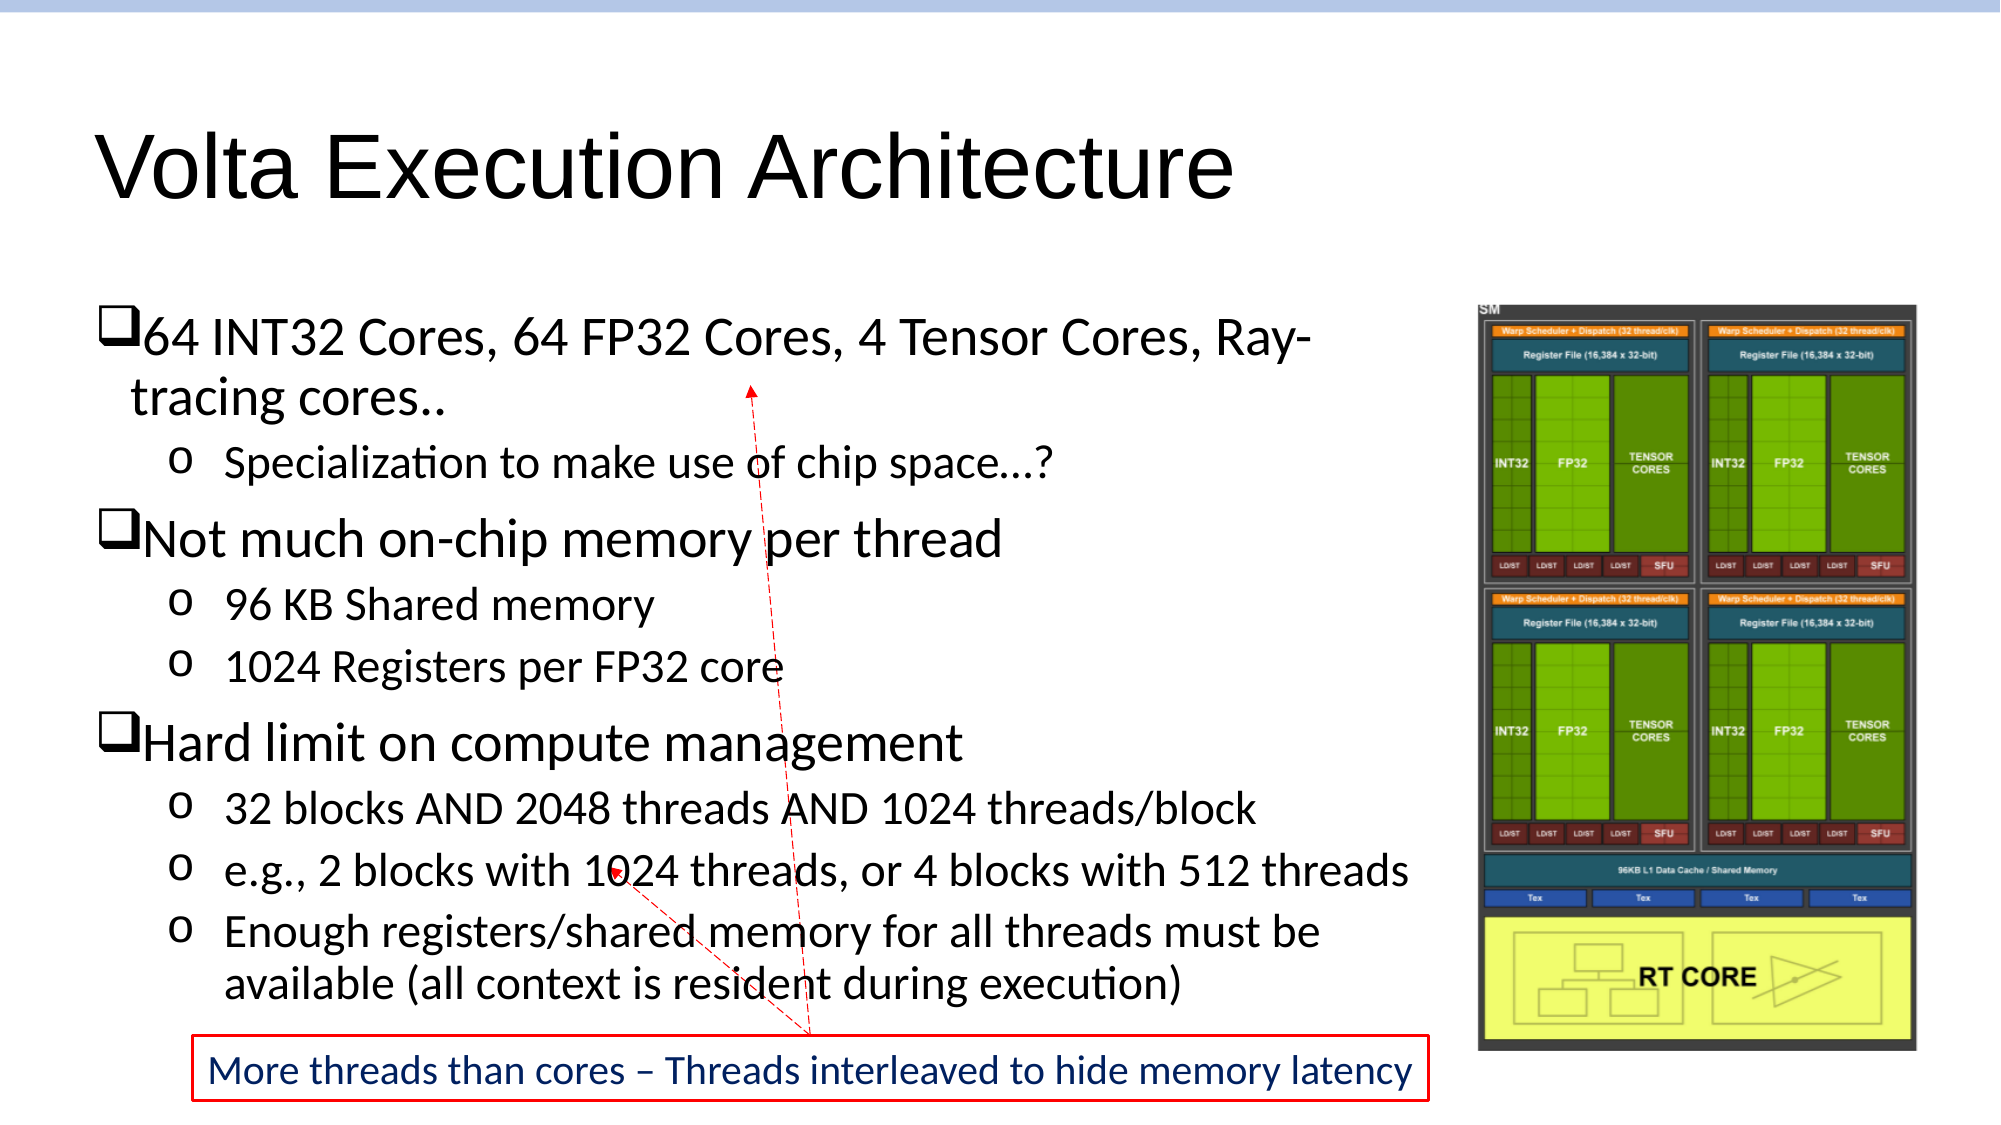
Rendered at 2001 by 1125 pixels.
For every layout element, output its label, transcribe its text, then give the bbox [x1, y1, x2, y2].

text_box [609, 866, 750, 1036]
picture [1471, 299, 1921, 1058]
text_box More threads than cores – Threads interleaved to hide memory latency [192, 1035, 1429, 1101]
list 64 INT32 Cores, 64 FP32 Cores, 4 Tensor Cores, Ray-tracing cores.. Specialization to make use of chip space…? Not much on-chip memory per thread 96 KB Shared memory 1024 Registers per FP32 core Hard limit on compute management 32 blocks AND 2048 threads AND 1024 threads/block e.g., 2 blocks with 1024 threads, or 4 blocks with 512 threads Enough registers/shared memory for all threads must be available (all context is resident during execution) [79, 299, 1432, 1072]
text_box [750, 385, 811, 1036]
title Volta Execution Architecture [79, 59, 1921, 278]
